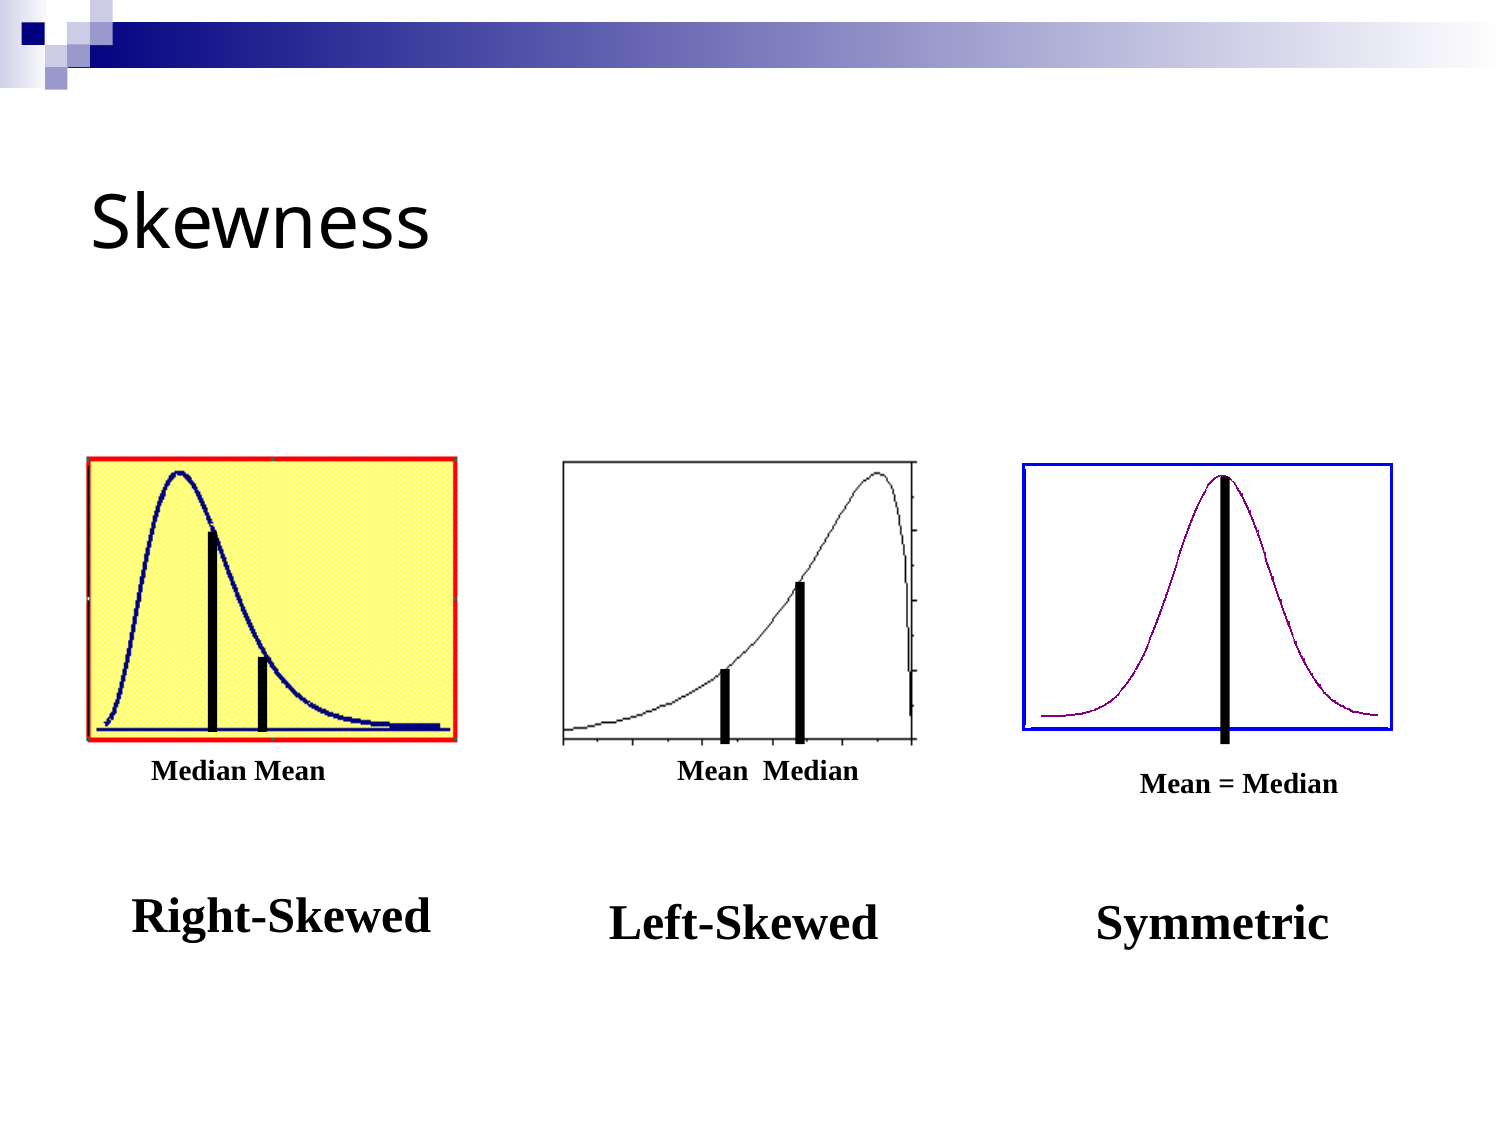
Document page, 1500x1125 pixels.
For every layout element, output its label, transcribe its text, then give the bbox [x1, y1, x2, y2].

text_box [549, 456, 926, 757]
picture [74, 443, 476, 757]
text_box Mean = Median [1124, 779, 1363, 807]
text_box Right-Skewed [87, 874, 475, 950]
text_box Mean Median [662, 744, 950, 794]
title Skewness [75, 125, 1425, 313]
text_box Median Mean [99, 766, 425, 794]
text_box Left-Skewed [562, 881, 925, 957]
picture [974, 437, 1438, 770]
text_box Symmetric [1024, 881, 1400, 957]
